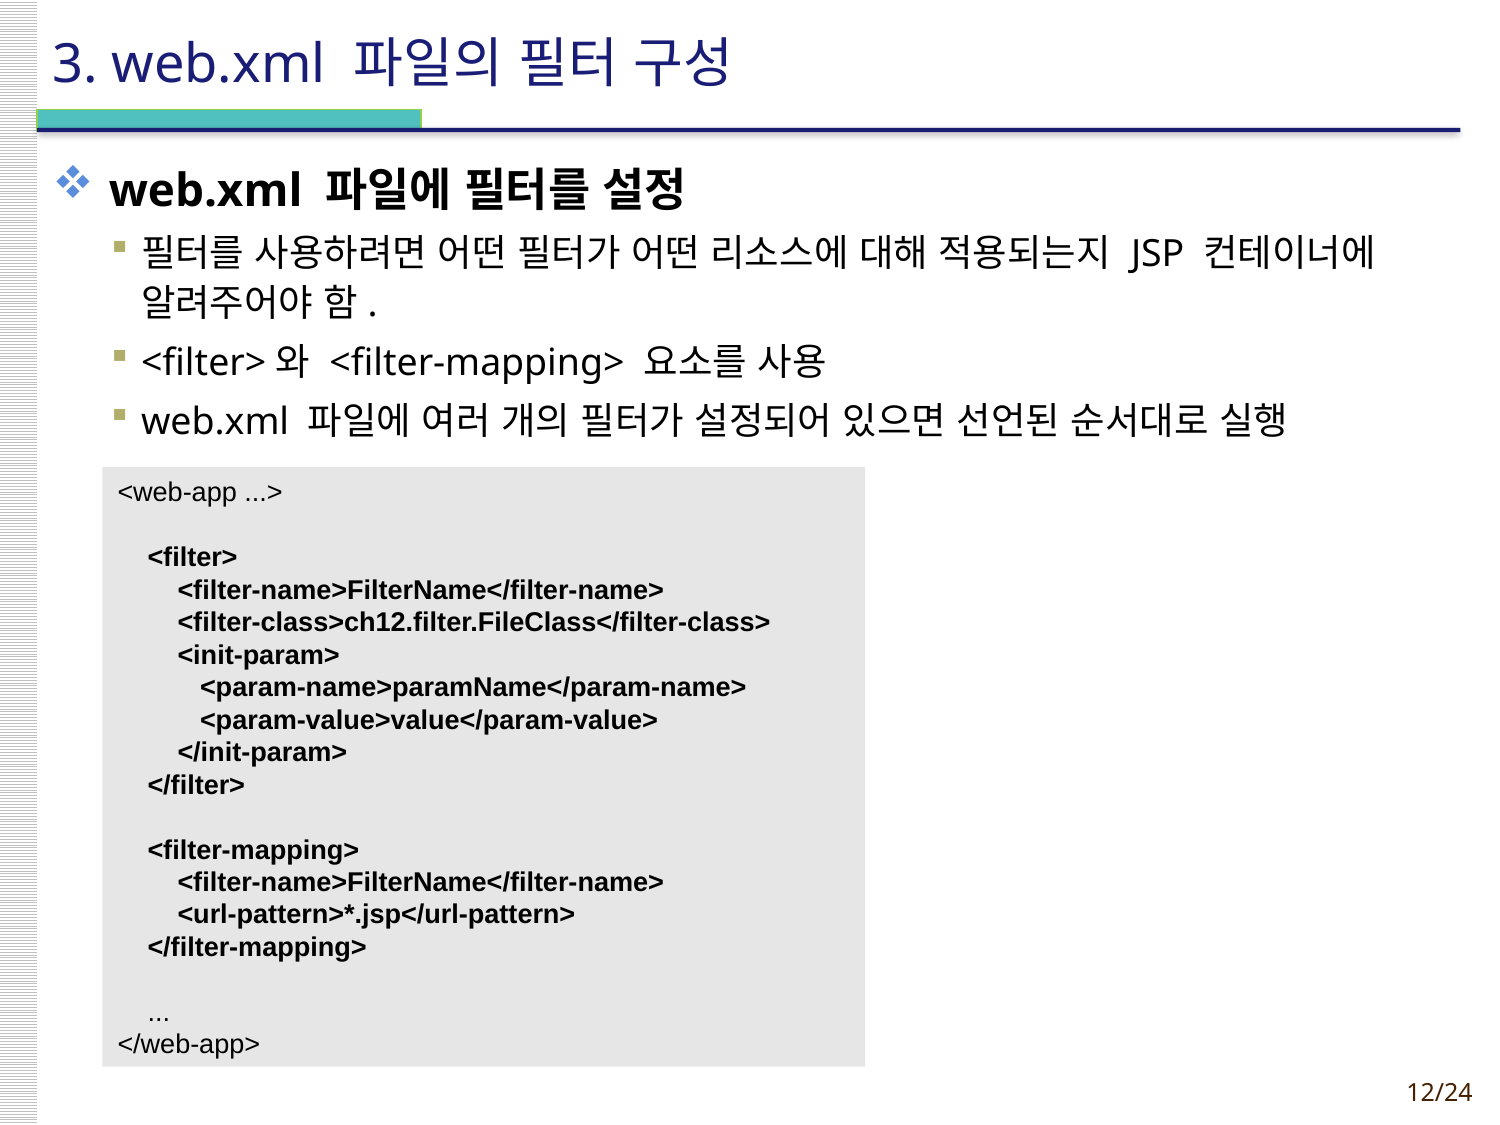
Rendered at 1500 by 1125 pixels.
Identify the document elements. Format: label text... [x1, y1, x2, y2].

text_box <web-app ...> <filter> <filter-name>FilterName</filter-name> <filter-class>ch12.filter.FileClass</filter-class> <init-param> <param-name>paramName</param-name> <param-value>value</param-value> </init-param> </filter> <filter-mapping> <filter-name>FilterName</filter-name> <url-pattern>*.jsp</url-pattern> </filter-mapping> ... </web-app> [102, 467, 866, 1067]
title 3. web.xml 파일의 필터 구성 [37, 13, 1278, 109]
list web.xml 파일에 필터를 설정 필터를 사용하려면 어떤 필터가 어떤 리소스에 대해 적용되는지 JSP 컨테이너에 알려주어야 함. <filter>와 <filter-mapping> 요소를 사용 web.xml 파일에 여러 개의 필터가 설정되어 있으면 선언된 순서대로 실행 [37, 152, 1463, 1091]
